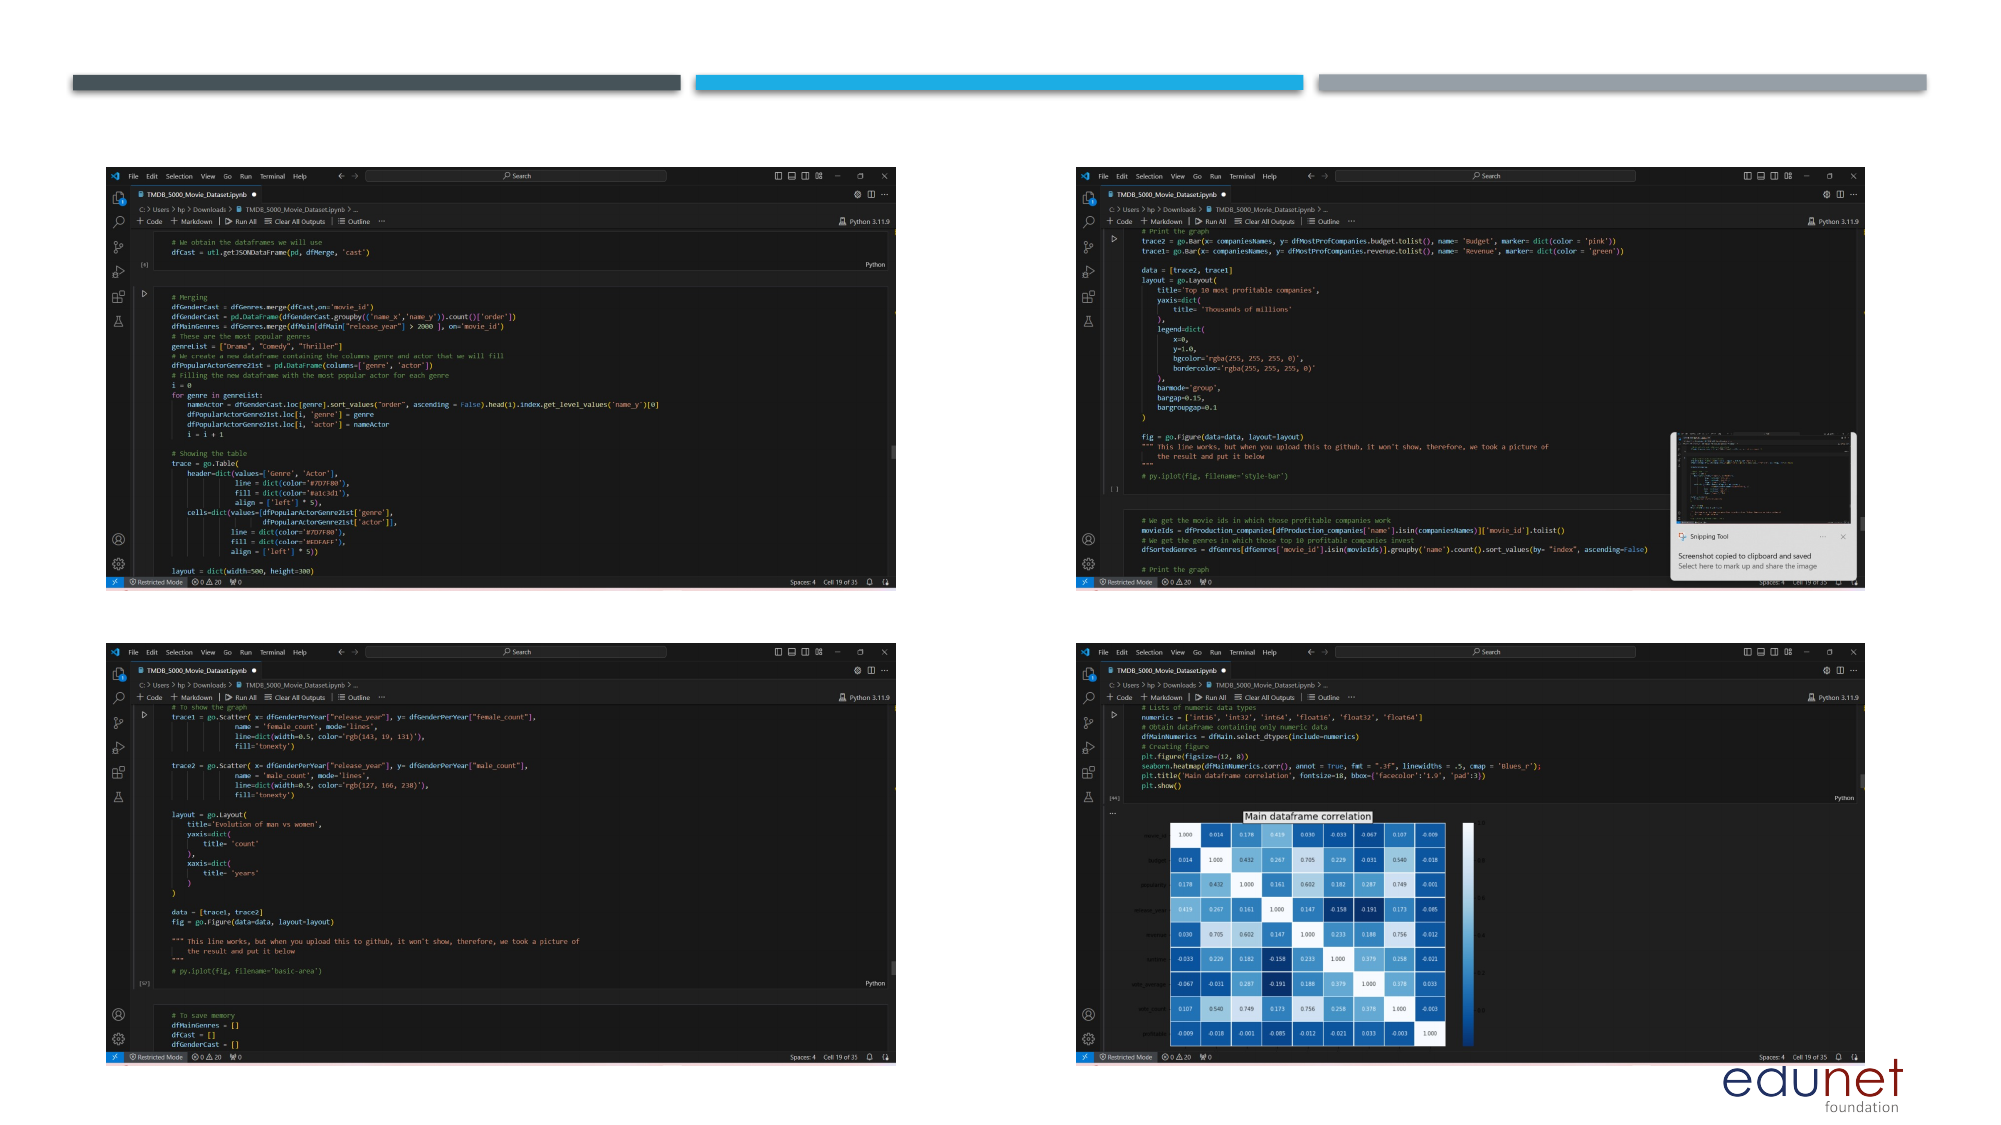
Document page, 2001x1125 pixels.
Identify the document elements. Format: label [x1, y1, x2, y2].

picture [1075, 642, 1905, 1116]
picture [1075, 167, 1865, 591]
list [106, 167, 896, 591]
picture [106, 642, 896, 1066]
